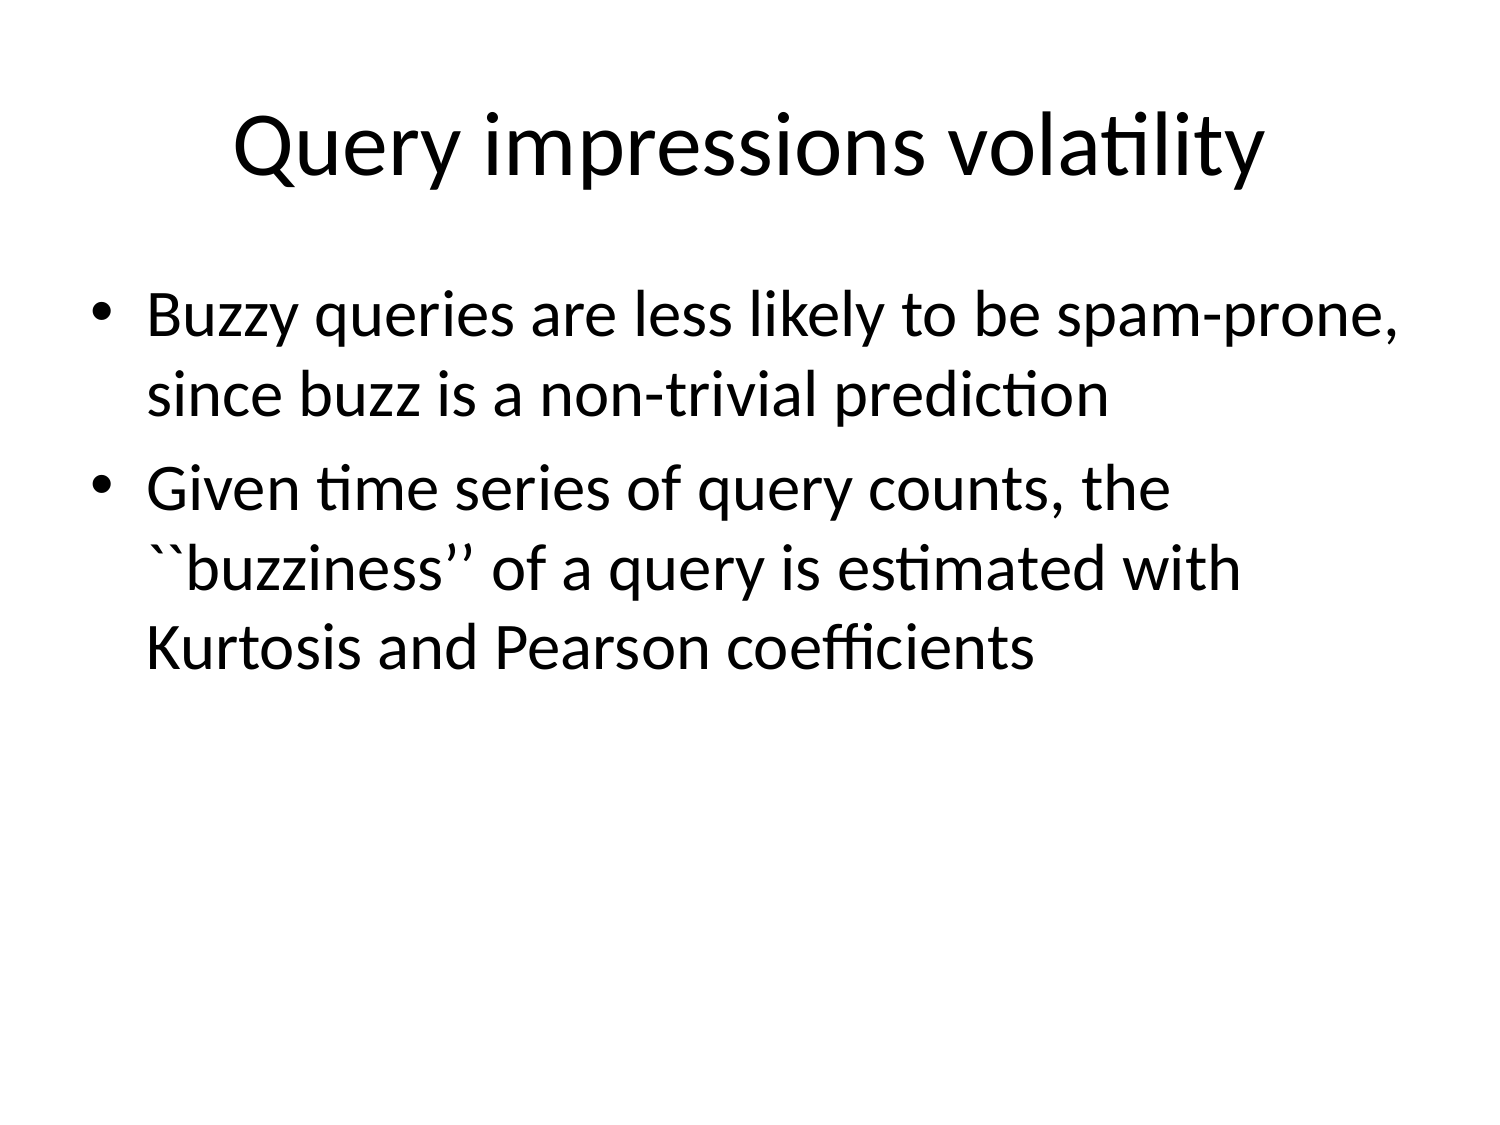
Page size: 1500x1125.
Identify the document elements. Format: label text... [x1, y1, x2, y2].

list Buzzy queries are less likely to be spam-prone, since buzz is a non-trivial prediction Given time series of query counts, the ``buzziness’’ of a query is estimated with Kurtosis and Pearson coefficients [75, 262, 1425, 1005]
title Query impressions volatility [75, 45, 1425, 233]
